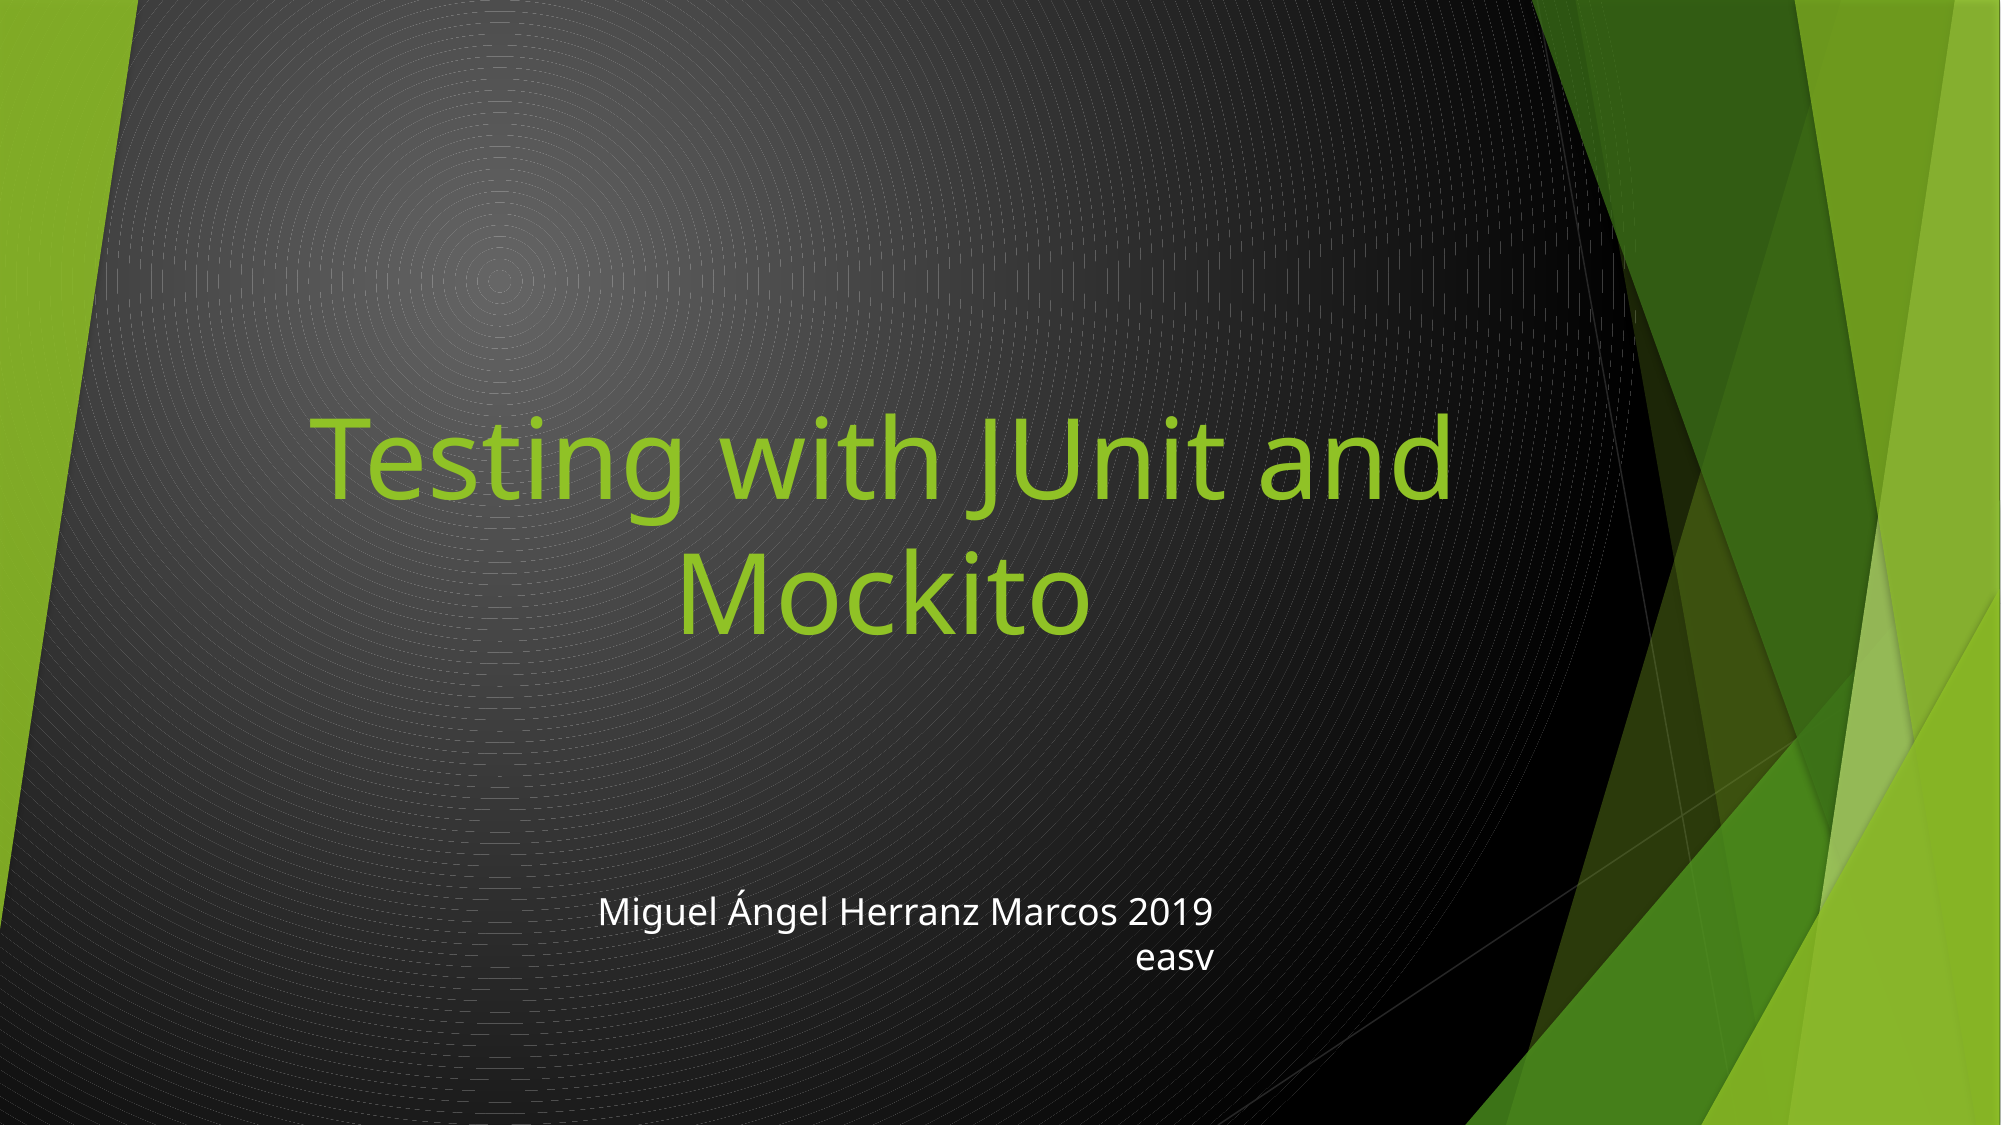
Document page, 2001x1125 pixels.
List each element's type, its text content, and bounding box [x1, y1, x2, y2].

title Testing with JUnit and Mockito [247, 394, 1522, 665]
subtitle Miguel Ángel Herranz Marcos 2019 easv [539, 880, 1230, 944]
